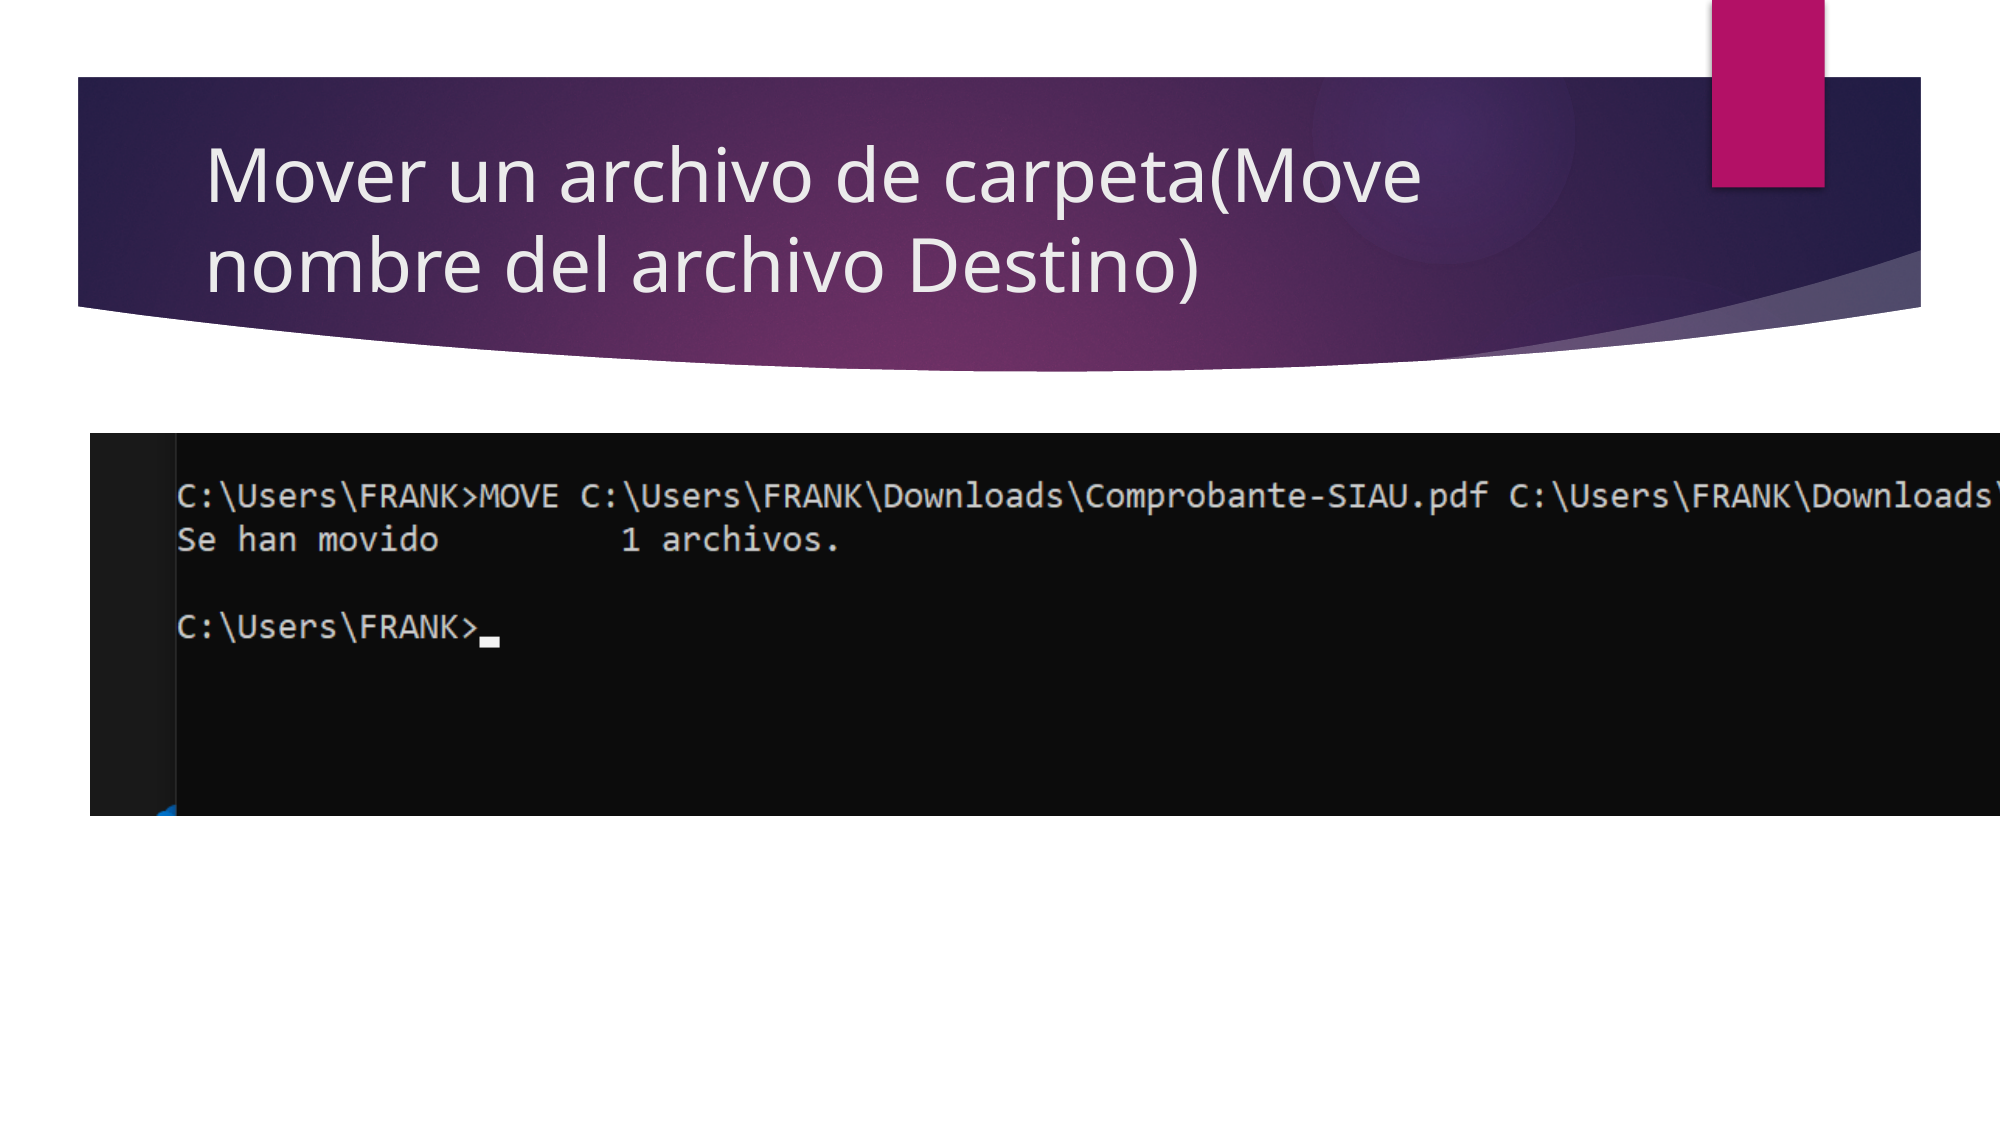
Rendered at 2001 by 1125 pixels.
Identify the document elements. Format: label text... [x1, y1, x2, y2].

title Mover un archivo de carpeta(Move nombre del archivo Destino) [189, 159, 1627, 276]
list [89, 433, 2000, 816]
